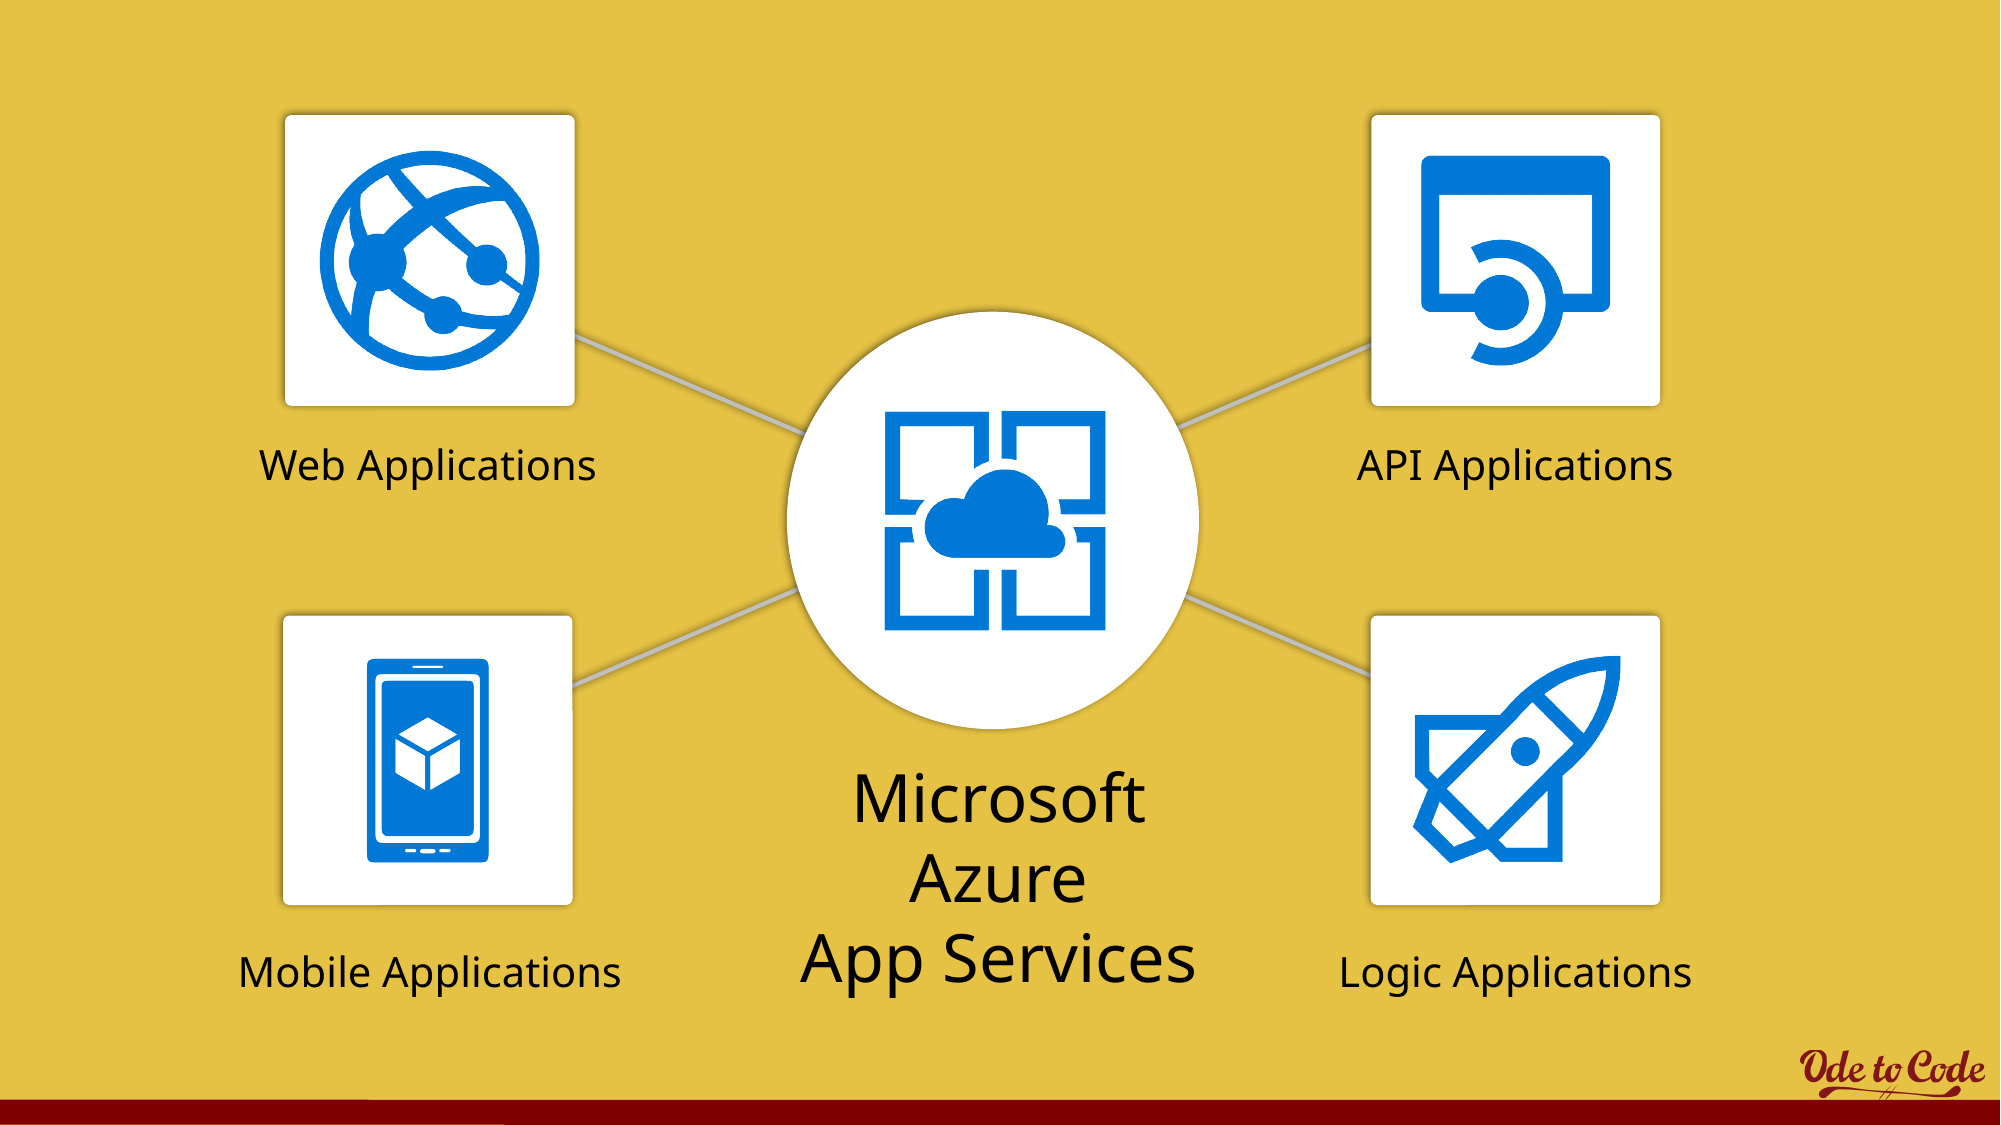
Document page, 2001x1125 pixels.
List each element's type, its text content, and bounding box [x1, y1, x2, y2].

text_box [280, 613, 419, 656]
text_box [637, 279, 981, 502]
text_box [1301, 655, 1729, 1004]
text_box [1323, 155, 1708, 497]
picture [816, 343, 1183, 710]
text_box [282, 112, 577, 148]
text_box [1005, 518, 1575, 764]
text_box Microsoft Azure App Services [720, 754, 1279, 1004]
text_box [1369, 112, 1663, 153]
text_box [987, 265, 1557, 510]
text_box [222, 150, 633, 497]
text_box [425, 504, 995, 749]
text_box [1579, 613, 1663, 653]
picture [1800, 1050, 1985, 1100]
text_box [204, 658, 656, 1004]
